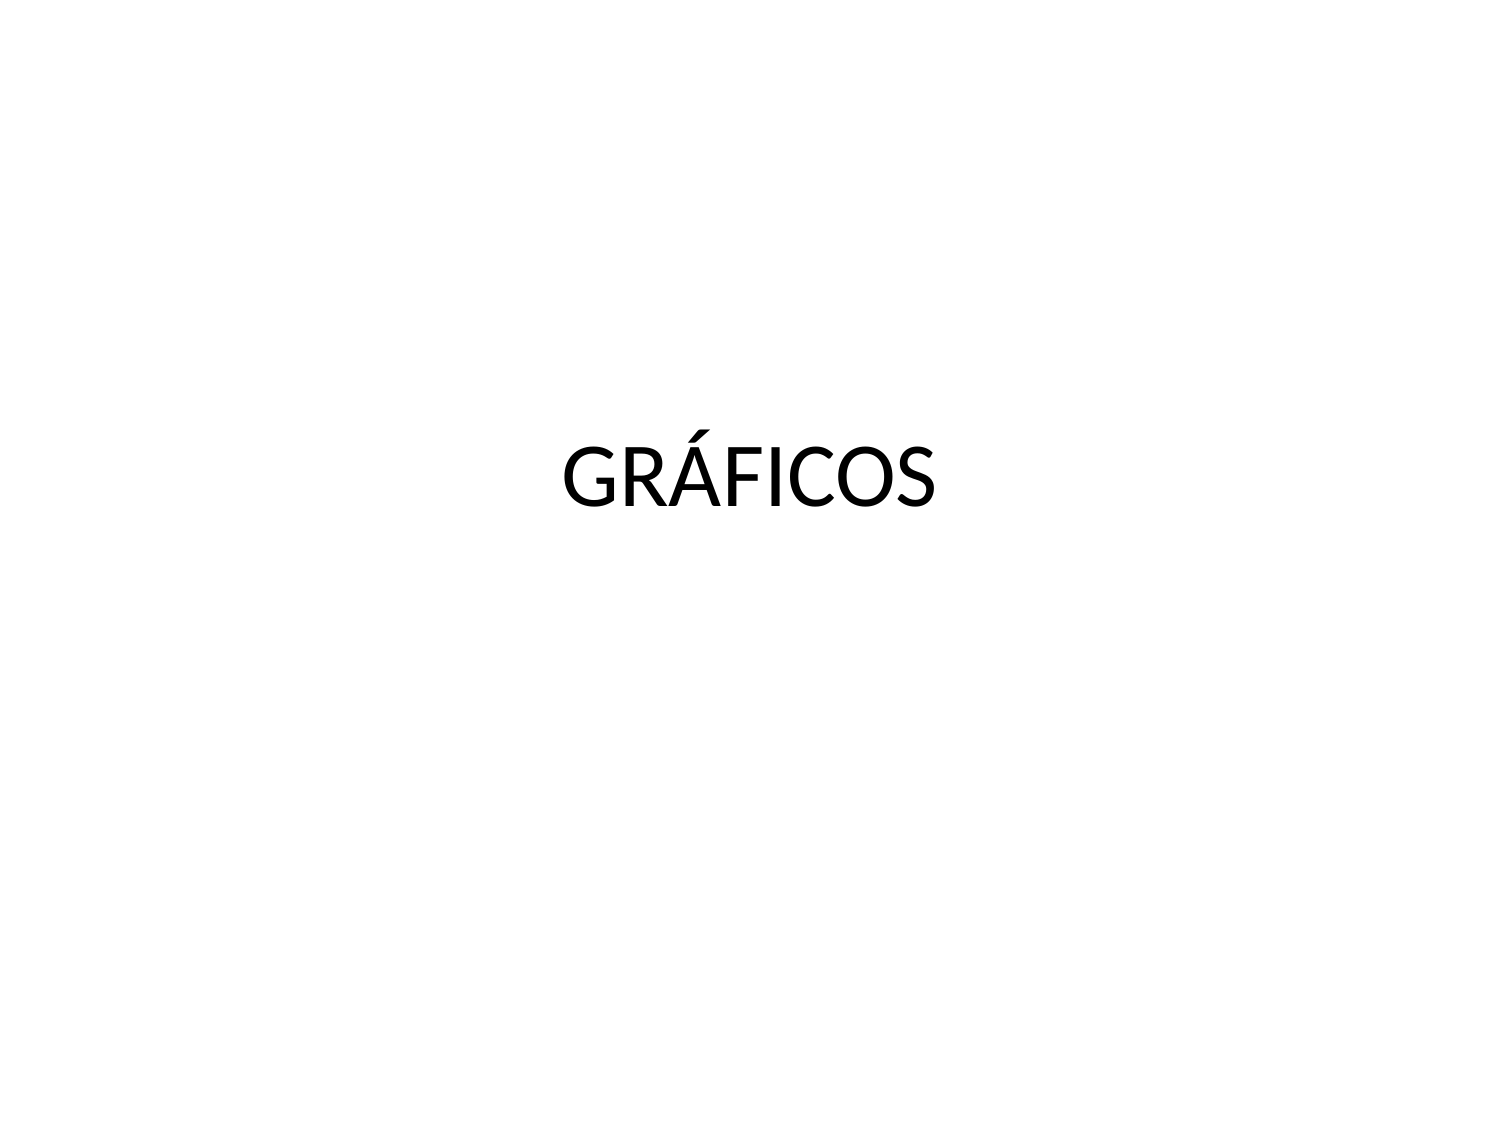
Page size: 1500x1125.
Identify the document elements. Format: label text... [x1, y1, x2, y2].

title GRÁFICOS [112, 349, 1388, 591]
